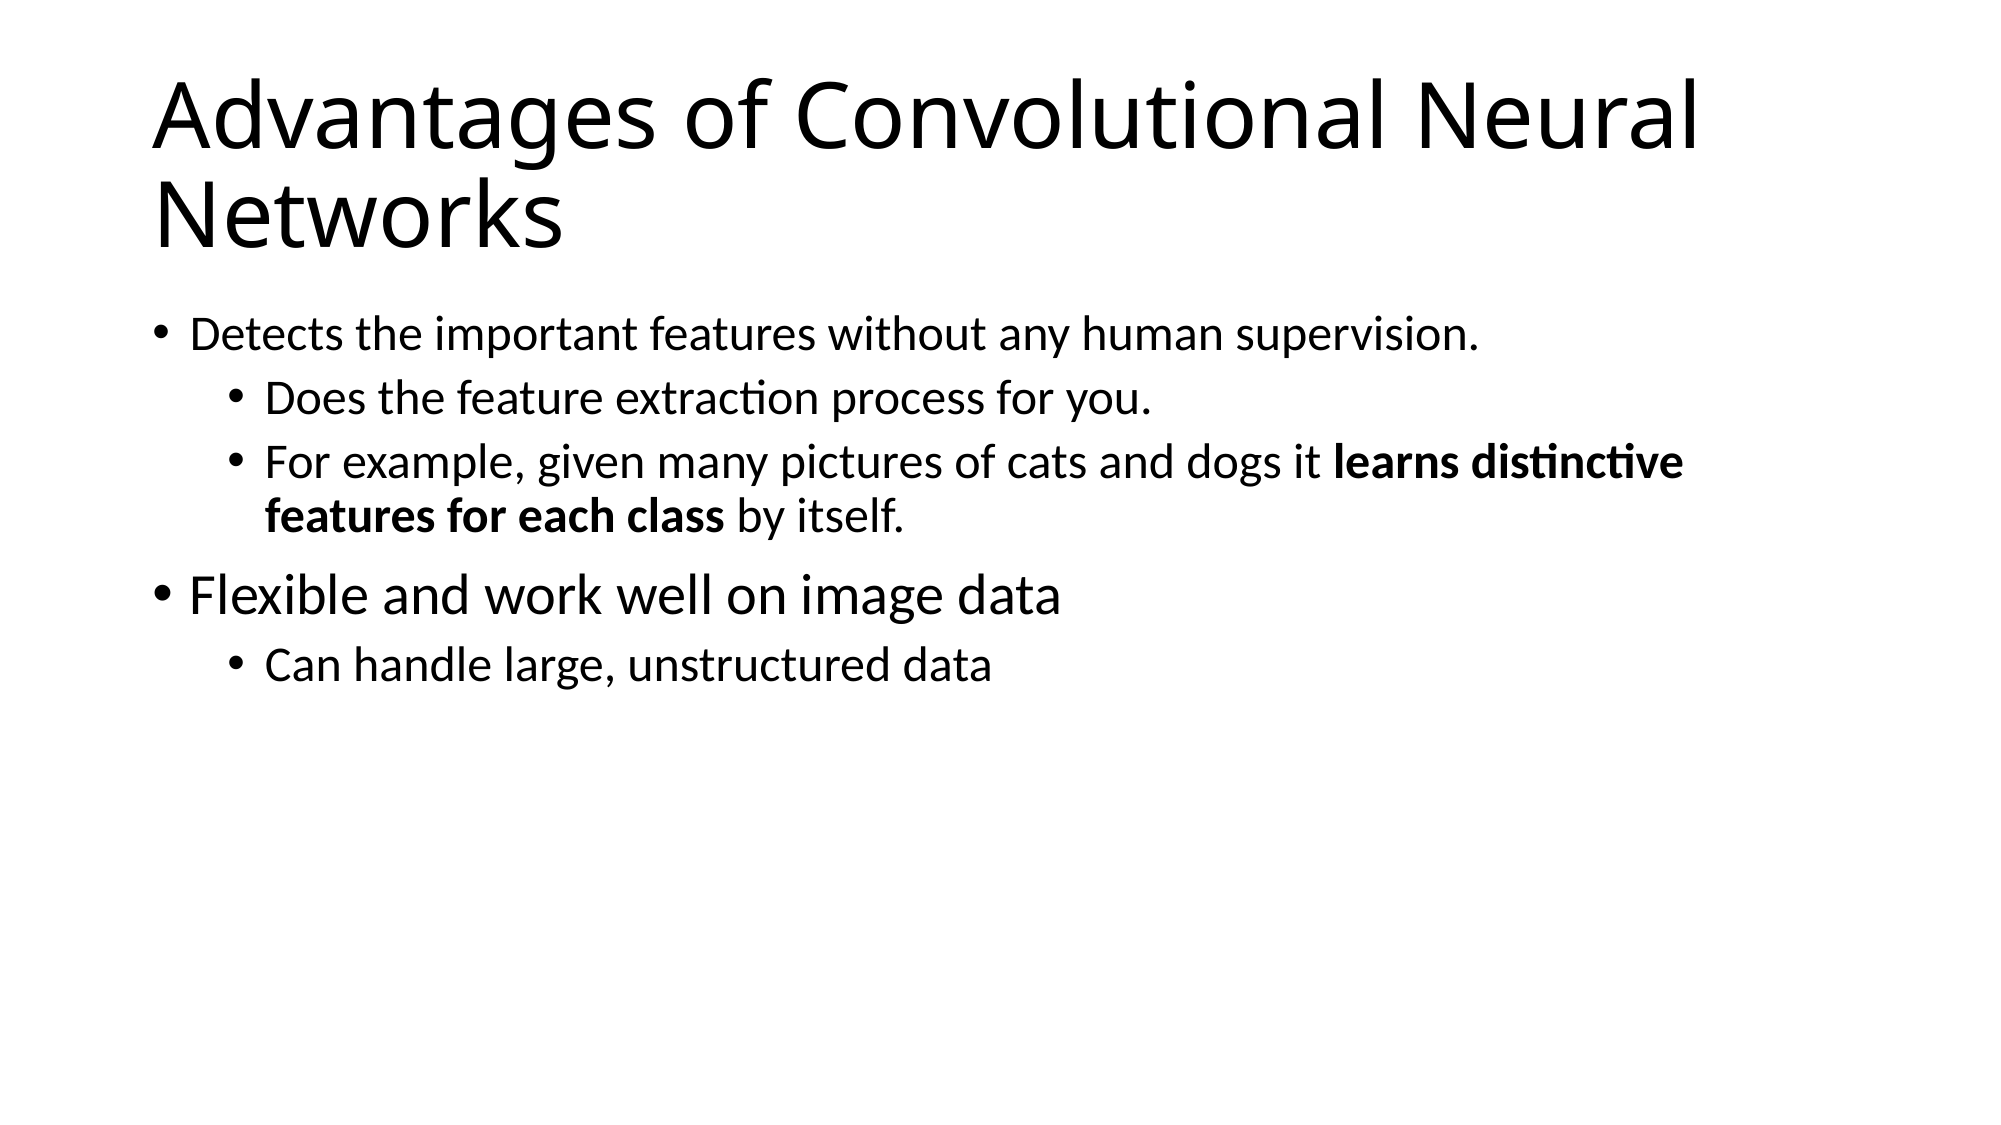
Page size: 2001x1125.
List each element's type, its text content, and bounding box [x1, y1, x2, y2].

list Detects the important features without any human supervision. Does the feature extraction process for you. For example, given many pictures of cats and dogs it learns distinctive features for each class by itself. Flexible and work well on image data Can handle large, unstructured data [137, 299, 1863, 1014]
title Advantages of Convolutional Neural Networks [137, 59, 1863, 278]
